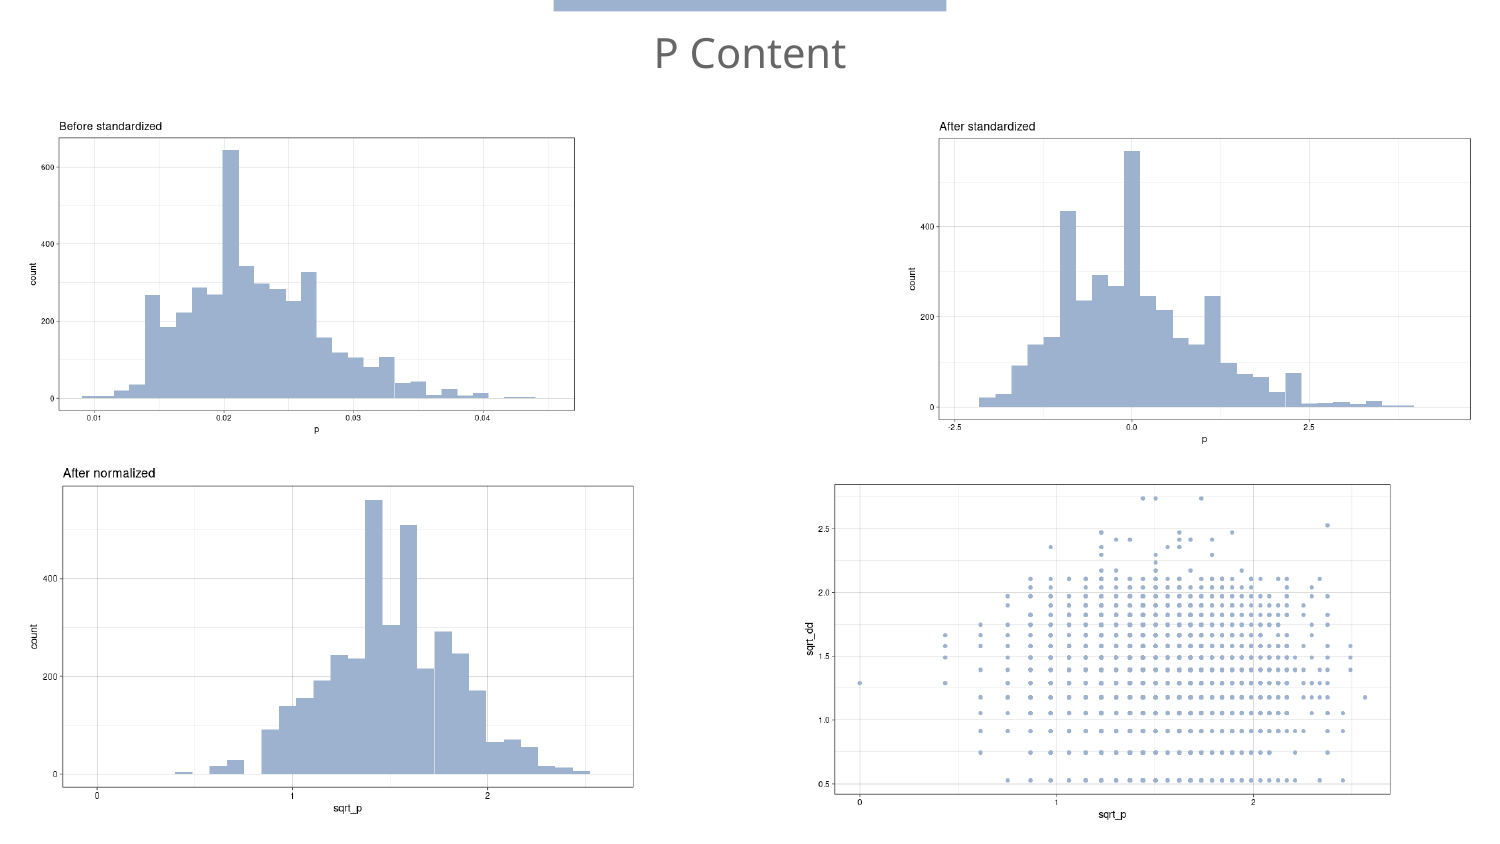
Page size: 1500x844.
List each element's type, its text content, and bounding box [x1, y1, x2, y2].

text_box [553, 0, 947, 12]
picture [24, 463, 638, 819]
text_box P Content [555, 11, 944, 92]
picture [799, 479, 1396, 825]
picture [24, 117, 579, 439]
picture [903, 116, 1476, 449]
